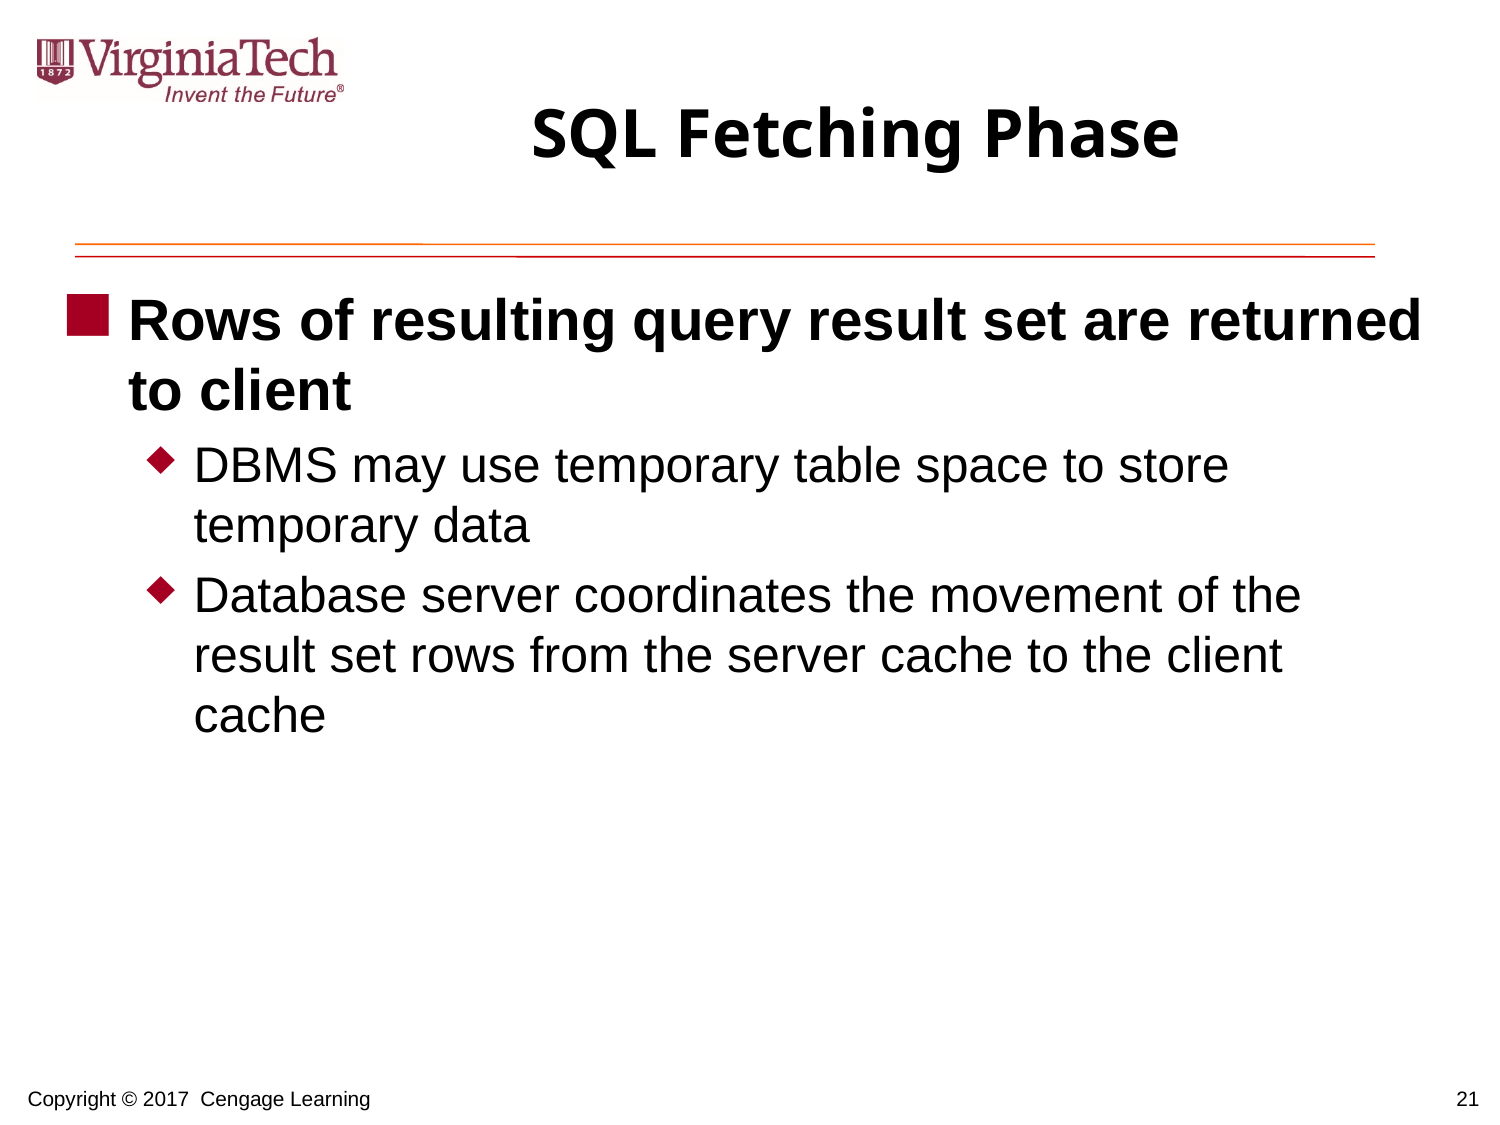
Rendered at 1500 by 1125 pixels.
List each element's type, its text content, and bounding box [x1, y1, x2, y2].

list Rows of resulting query result set are returned to client DBMS may use temporary table space to store temporary data Database server coordinates the movement of the result set rows from the server cache to the client cache [56, 275, 1445, 1038]
picture [37, 37, 344, 102]
text_box Copyright © 2017 Cengage Learning [12, 1078, 488, 1116]
title SQL Fetching Phase [350, 37, 1363, 225]
text_box 21 [1441, 1077, 1500, 1116]
